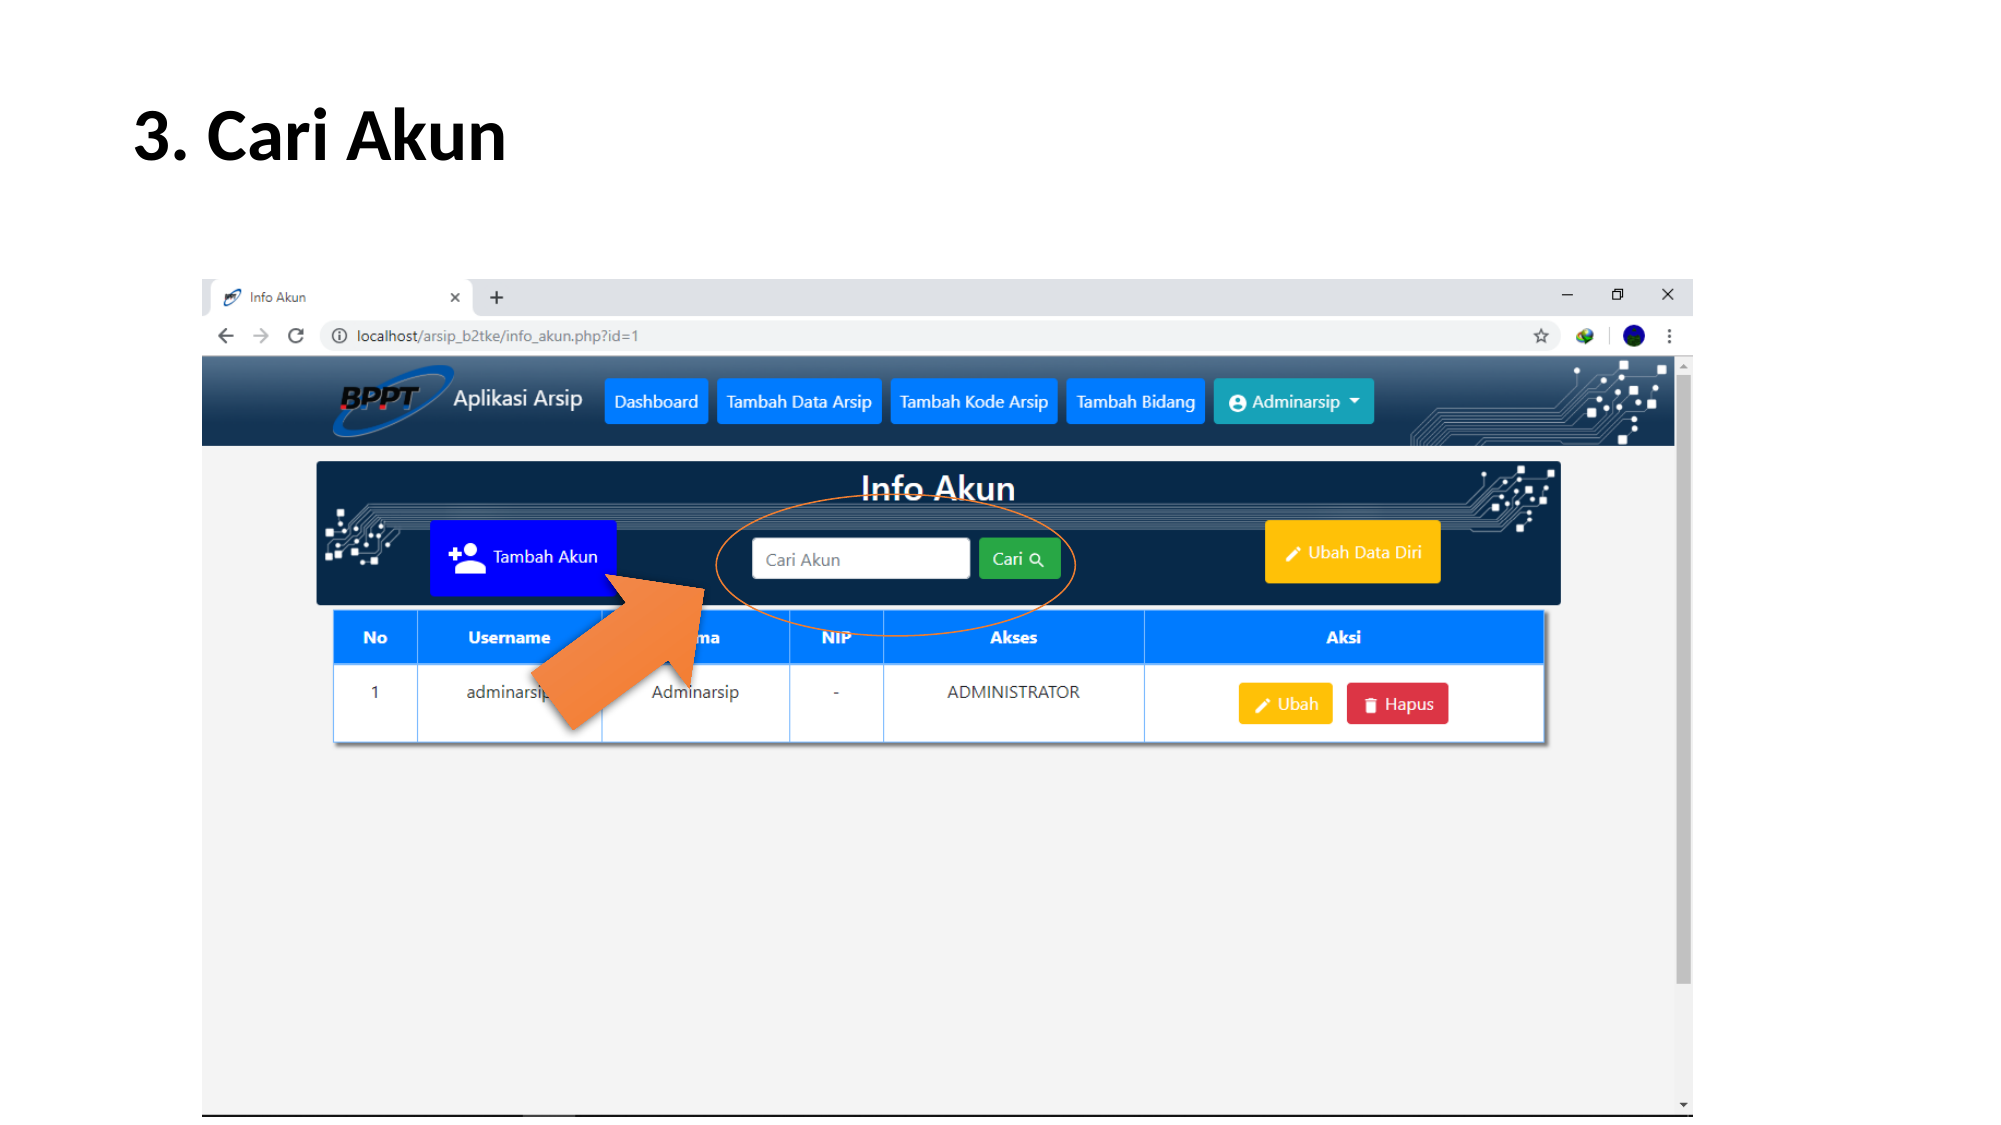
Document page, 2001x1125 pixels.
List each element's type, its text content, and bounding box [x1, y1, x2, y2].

text_box 3. Cari Akun [118, 78, 926, 183]
picture [202, 279, 1693, 1118]
